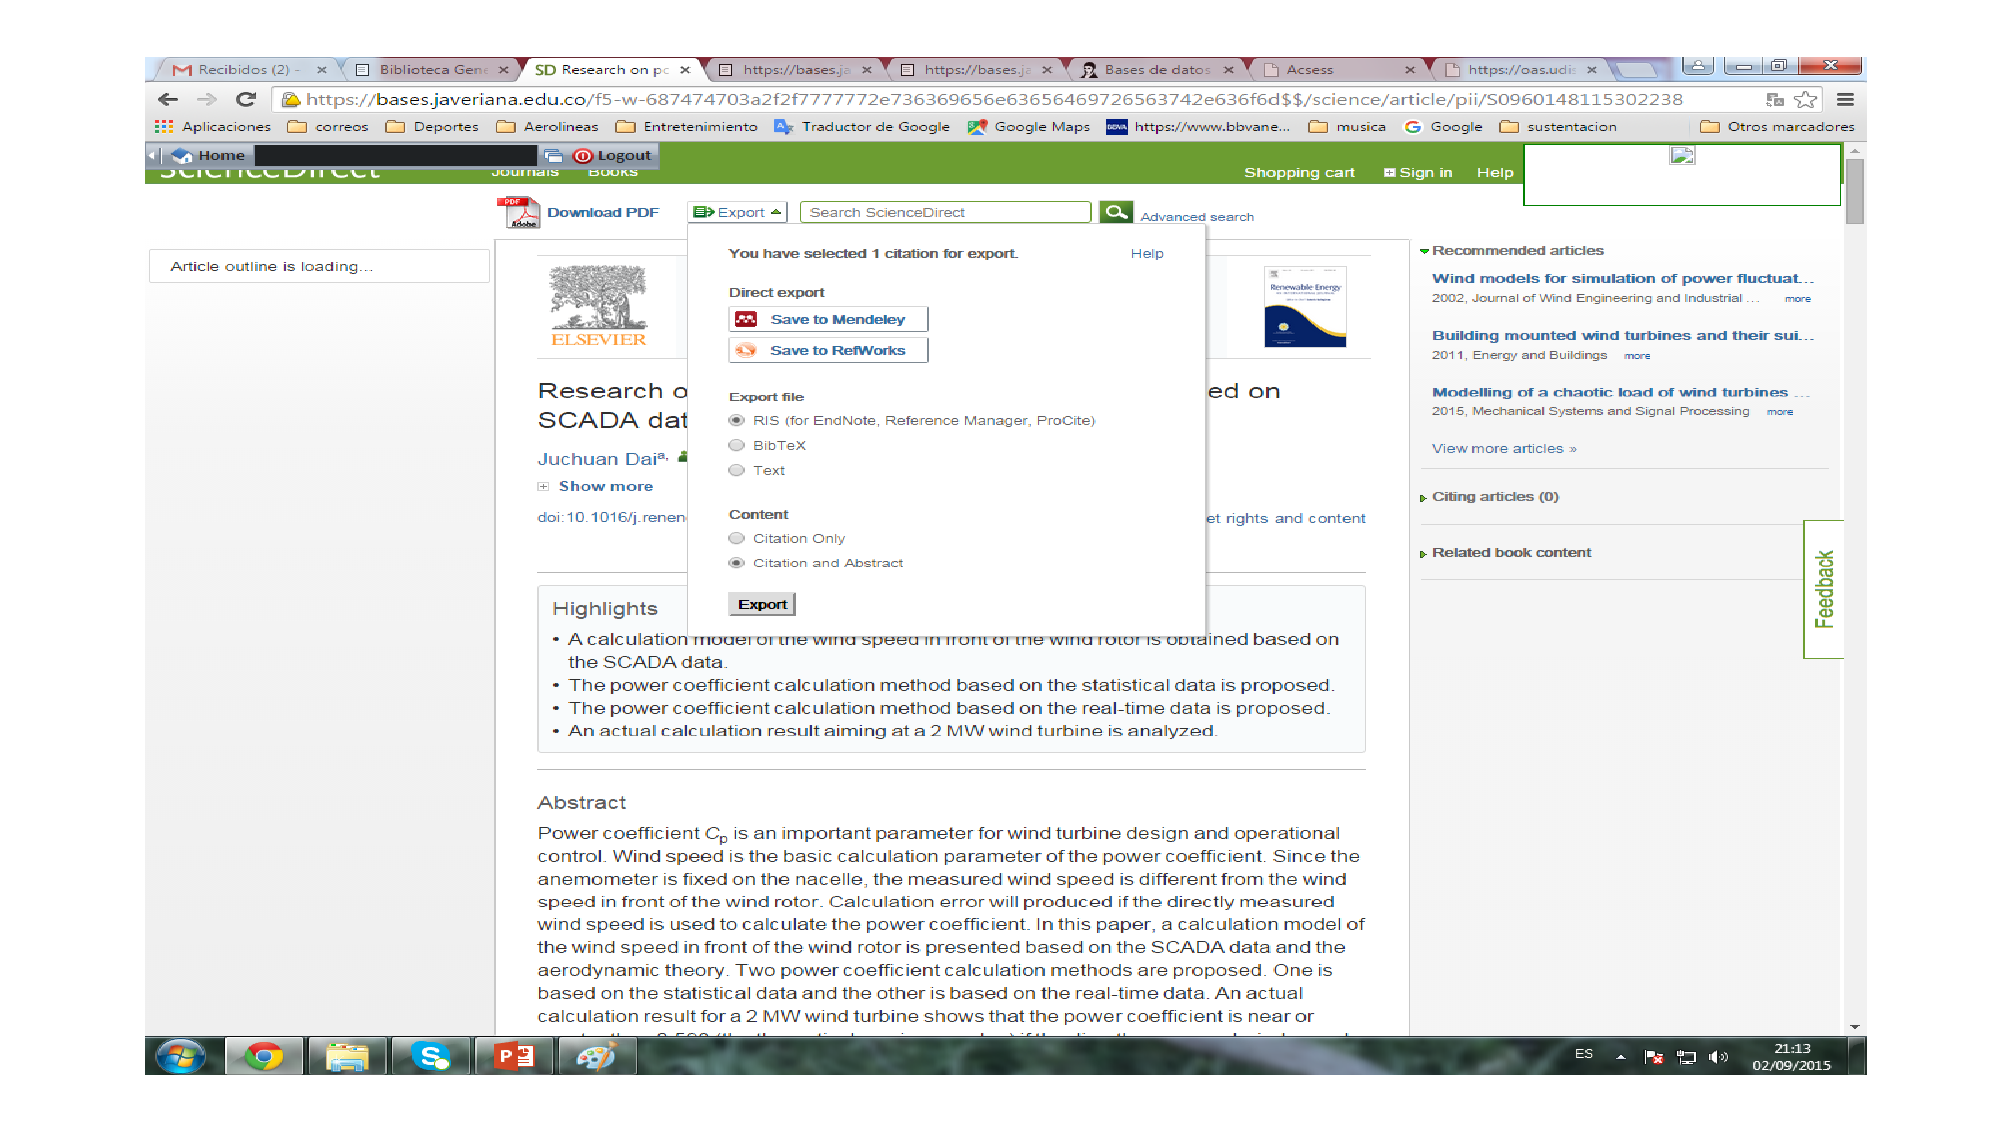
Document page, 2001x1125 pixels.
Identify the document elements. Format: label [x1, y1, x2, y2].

picture [145, 57, 1867, 1076]
